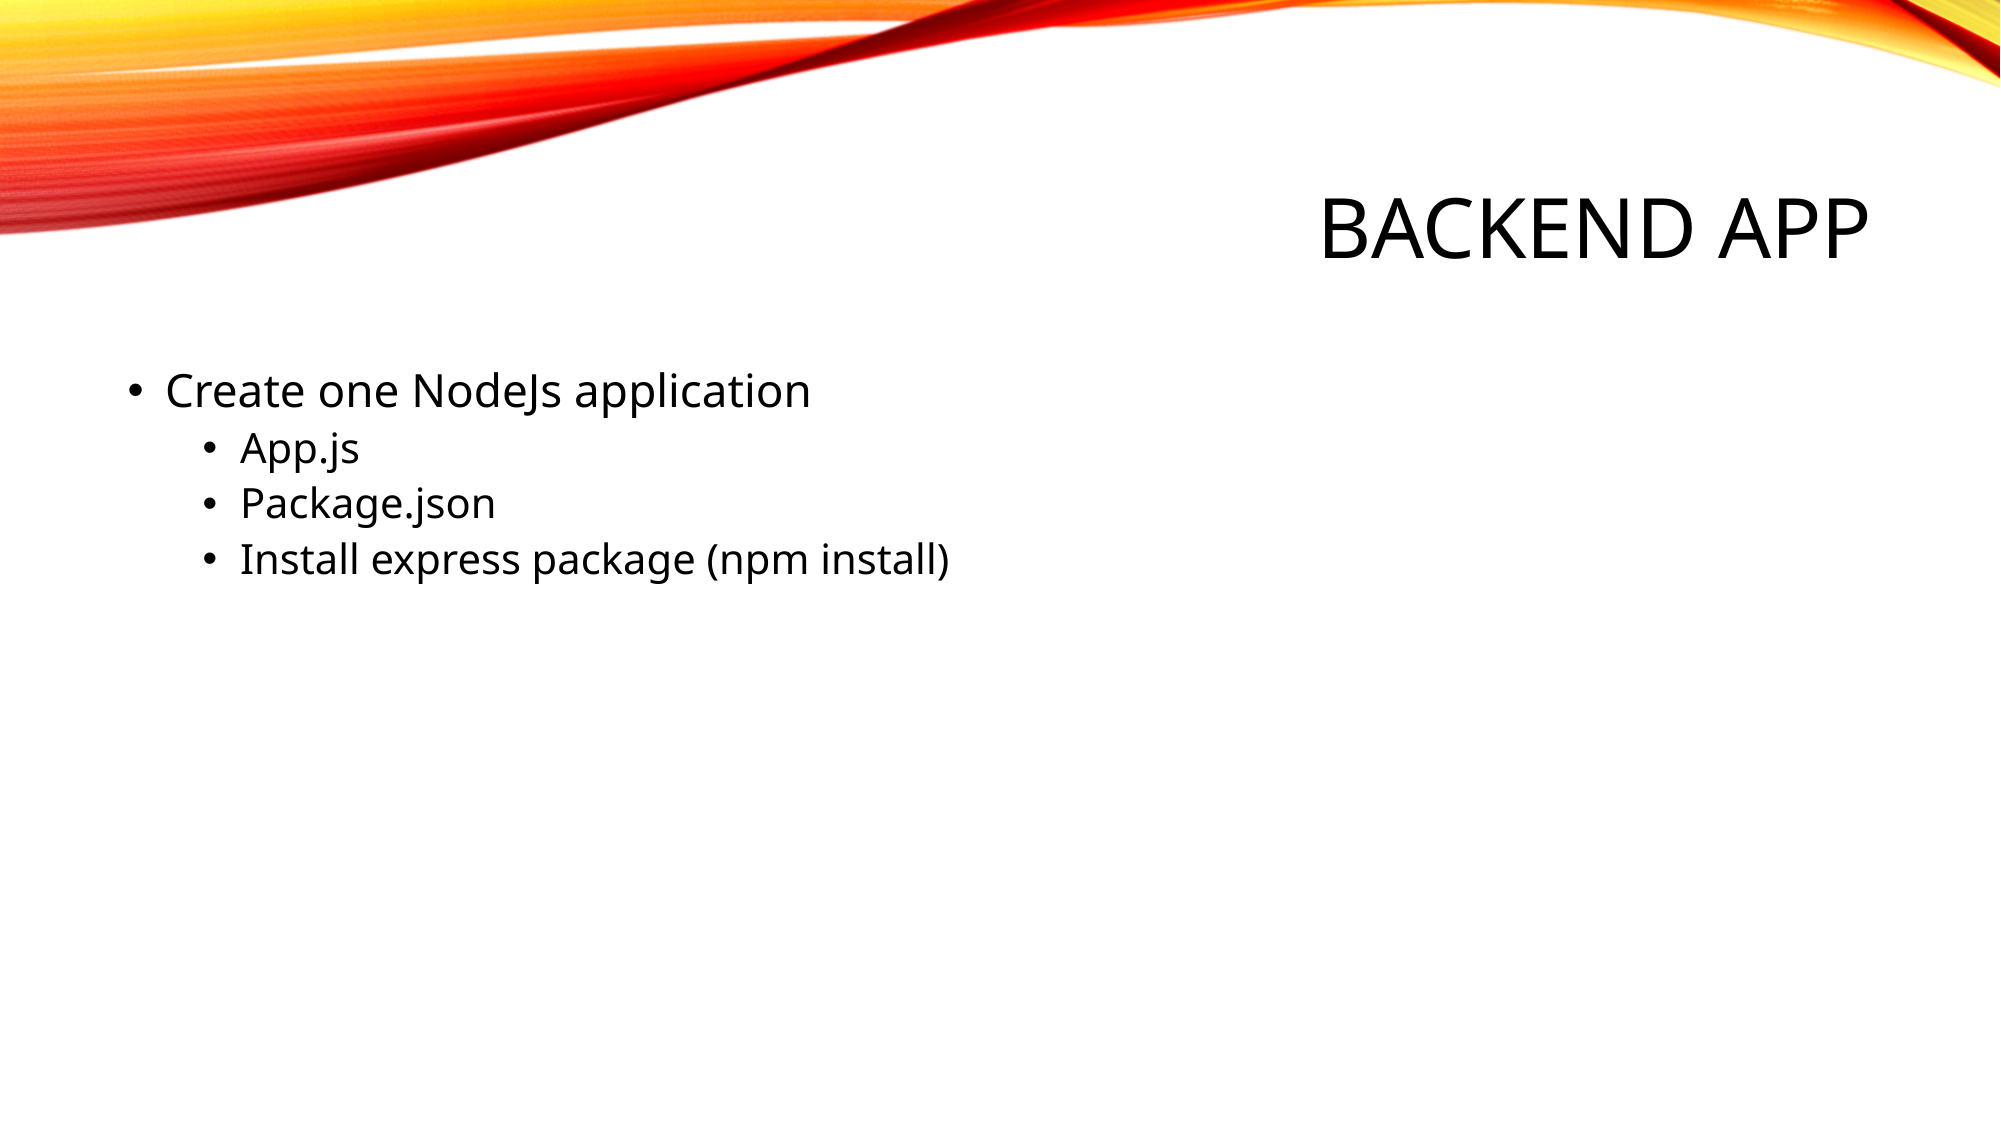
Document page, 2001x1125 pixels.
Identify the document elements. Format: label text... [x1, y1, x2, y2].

list Create one NodeJs application App.js Package.json Install express package (npm install) [112, 360, 1888, 1021]
title Backend App [474, 125, 1888, 338]
picture [0, 0, 2000, 237]
